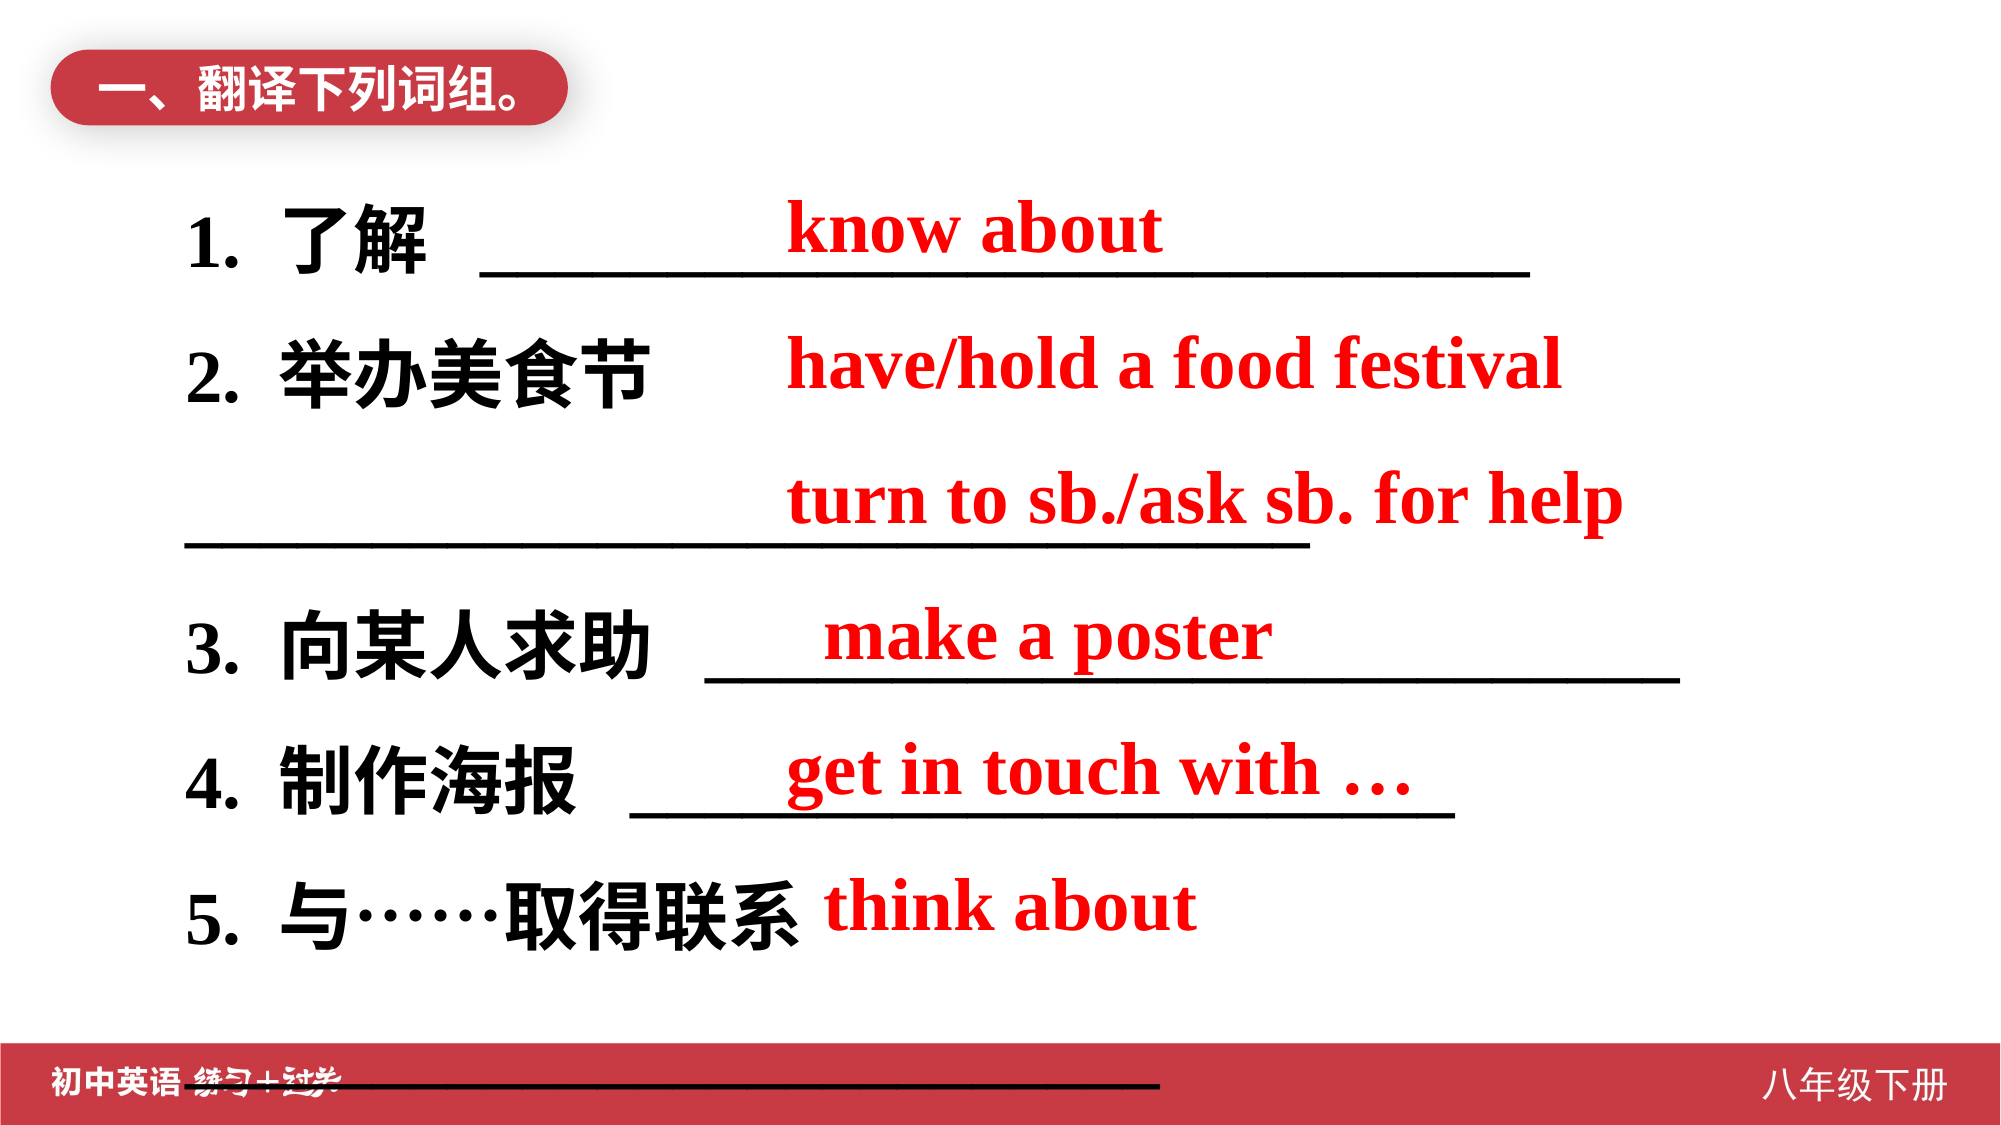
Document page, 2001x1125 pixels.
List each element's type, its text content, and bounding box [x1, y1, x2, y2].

text_box [49, 48, 541, 127]
text_box 一、翻译下列词组。 [82, 49, 568, 125]
picture [0, 0, 2001, 1125]
text_box 1. 了解 ____________________________ 2. 举办美食节 ______________________________ 3. 向某人求助 __________________________ 4. 制作海报 ______________________ 5. 与……取得联系 __________________________ 6. 考虑 __________________________ [170, 139, 1830, 1125]
text_box know about have/hold a food festival turn to sb./ask sb. for help make a poster get in touch with … think about [771, 125, 1725, 953]
